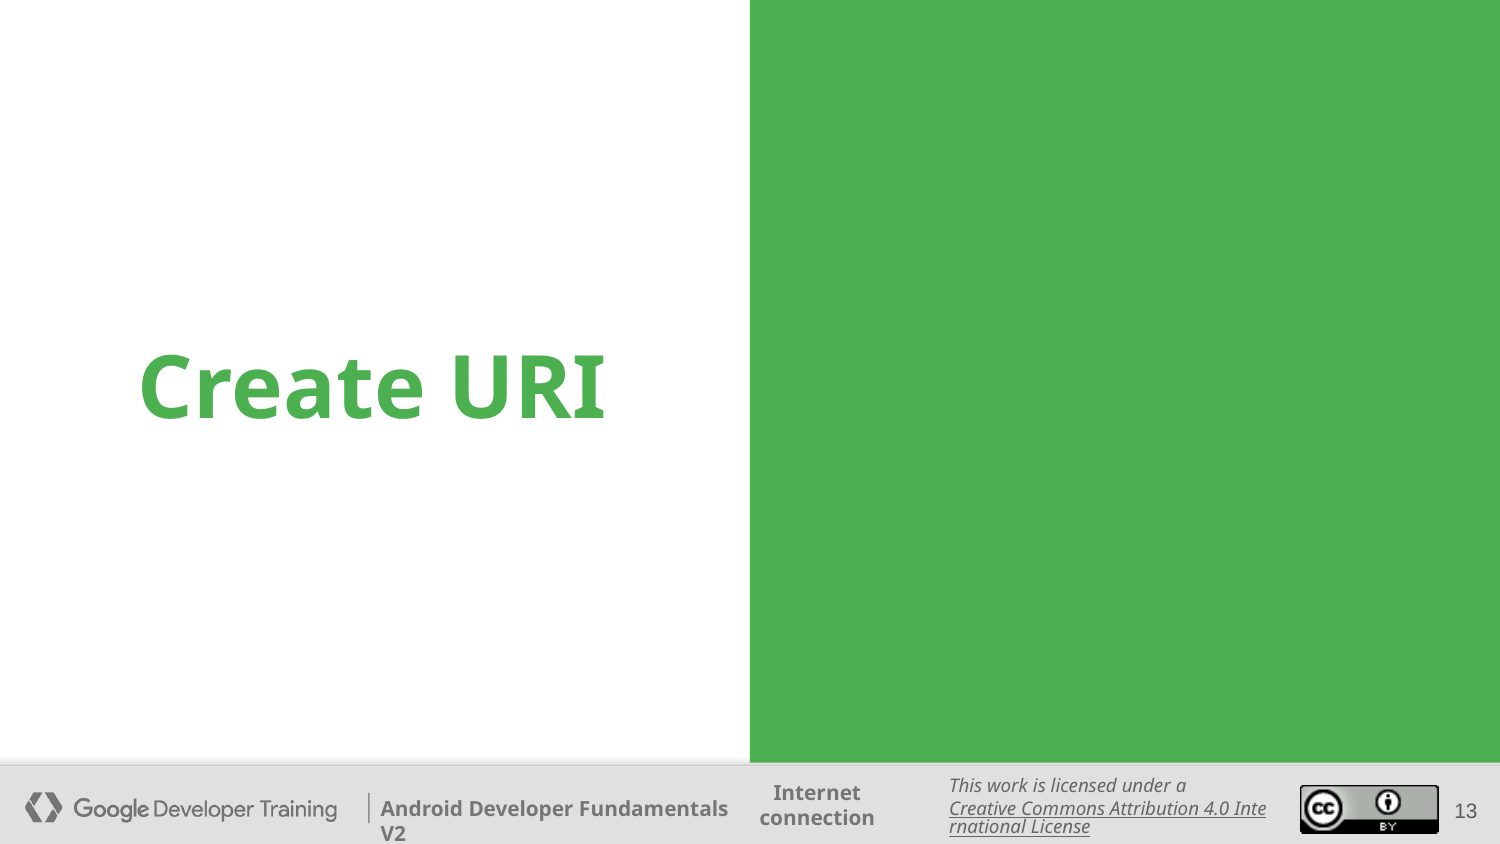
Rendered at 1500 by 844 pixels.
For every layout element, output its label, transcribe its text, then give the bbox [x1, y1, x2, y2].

slide_number ‹#› [1402, 777, 1493, 842]
title Create URI [43, 202, 702, 557]
picture [0, 0, 1500, 844]
